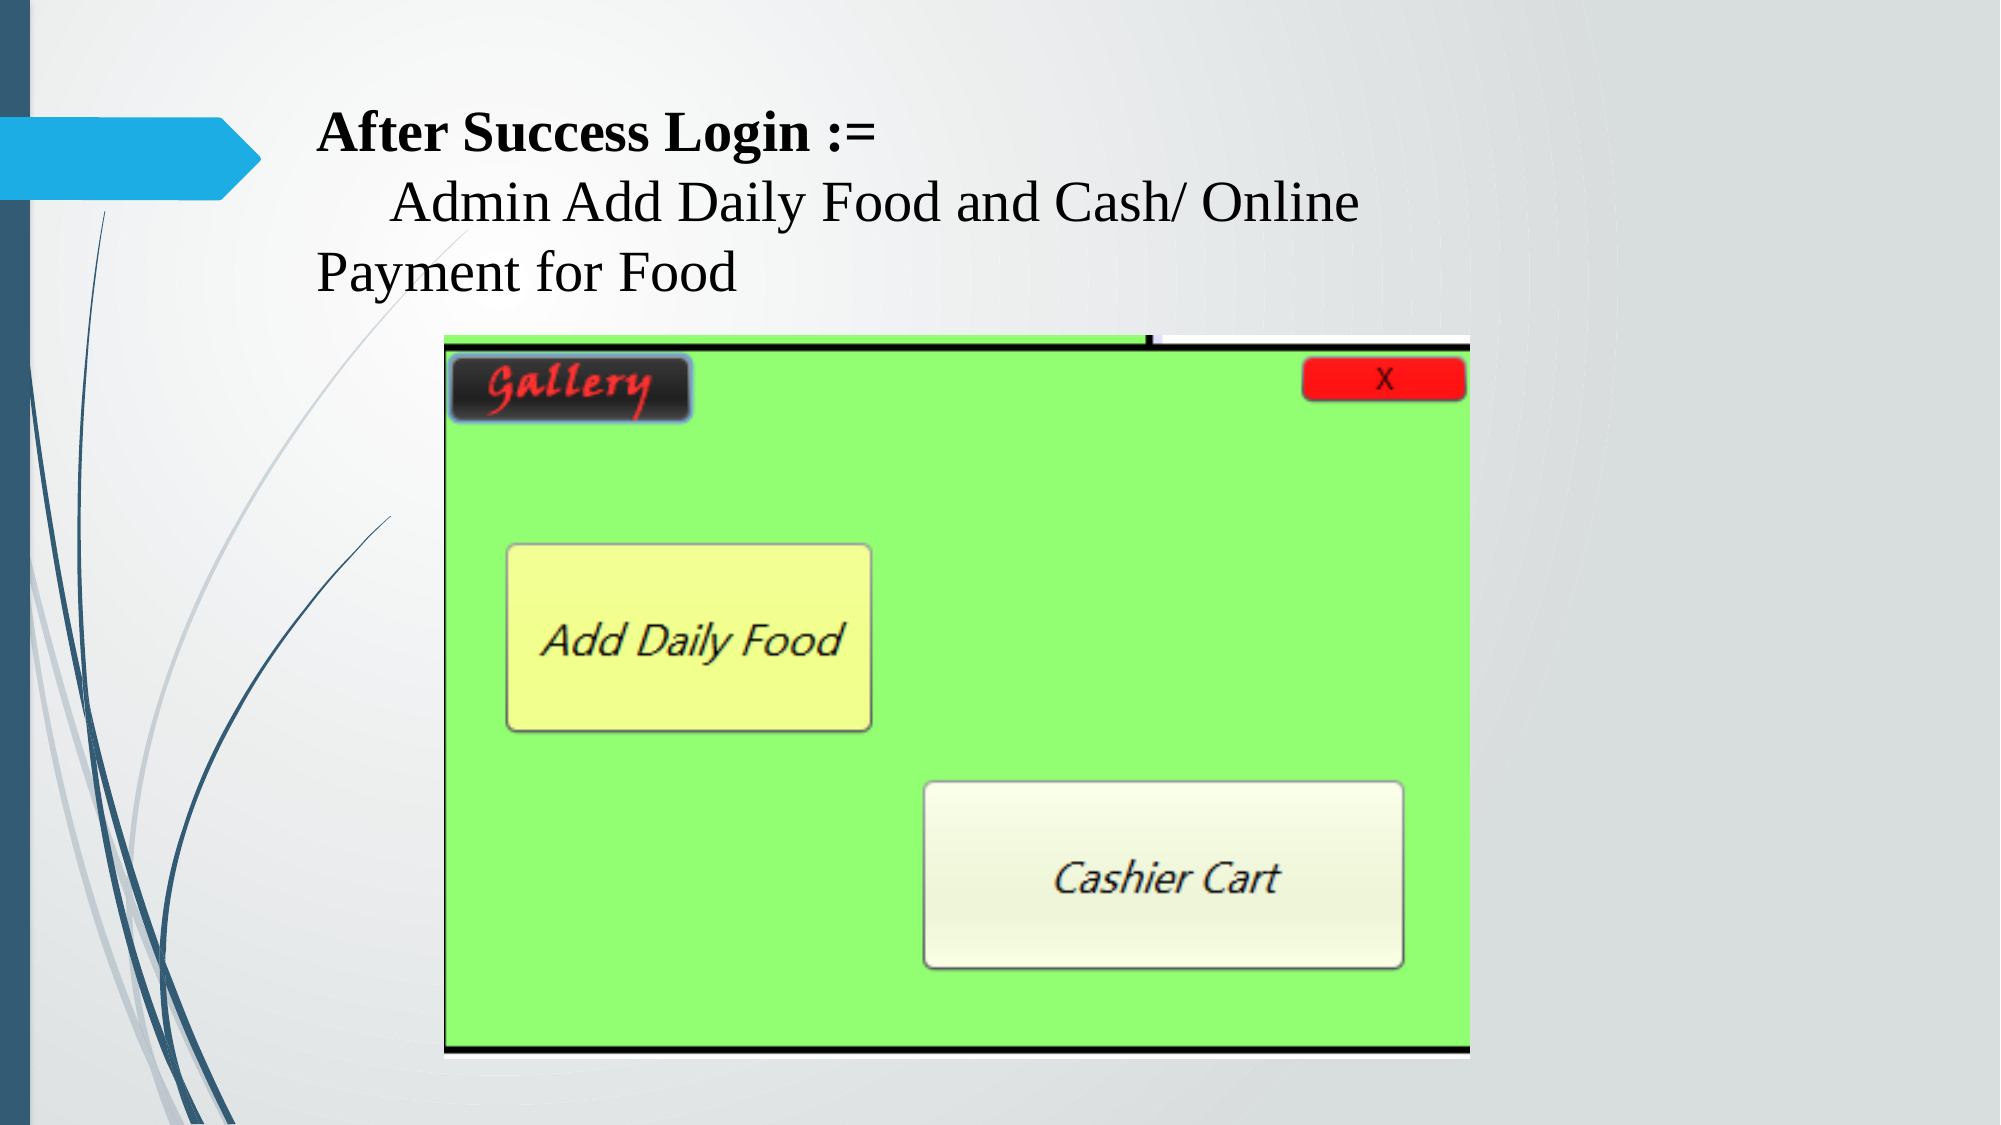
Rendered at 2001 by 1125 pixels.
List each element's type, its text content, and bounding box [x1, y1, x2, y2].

picture [444, 334, 1471, 1059]
text_box After Success Login := Admin Add Daily Food and Cash/ Online Payment for Food [302, 85, 1389, 311]
